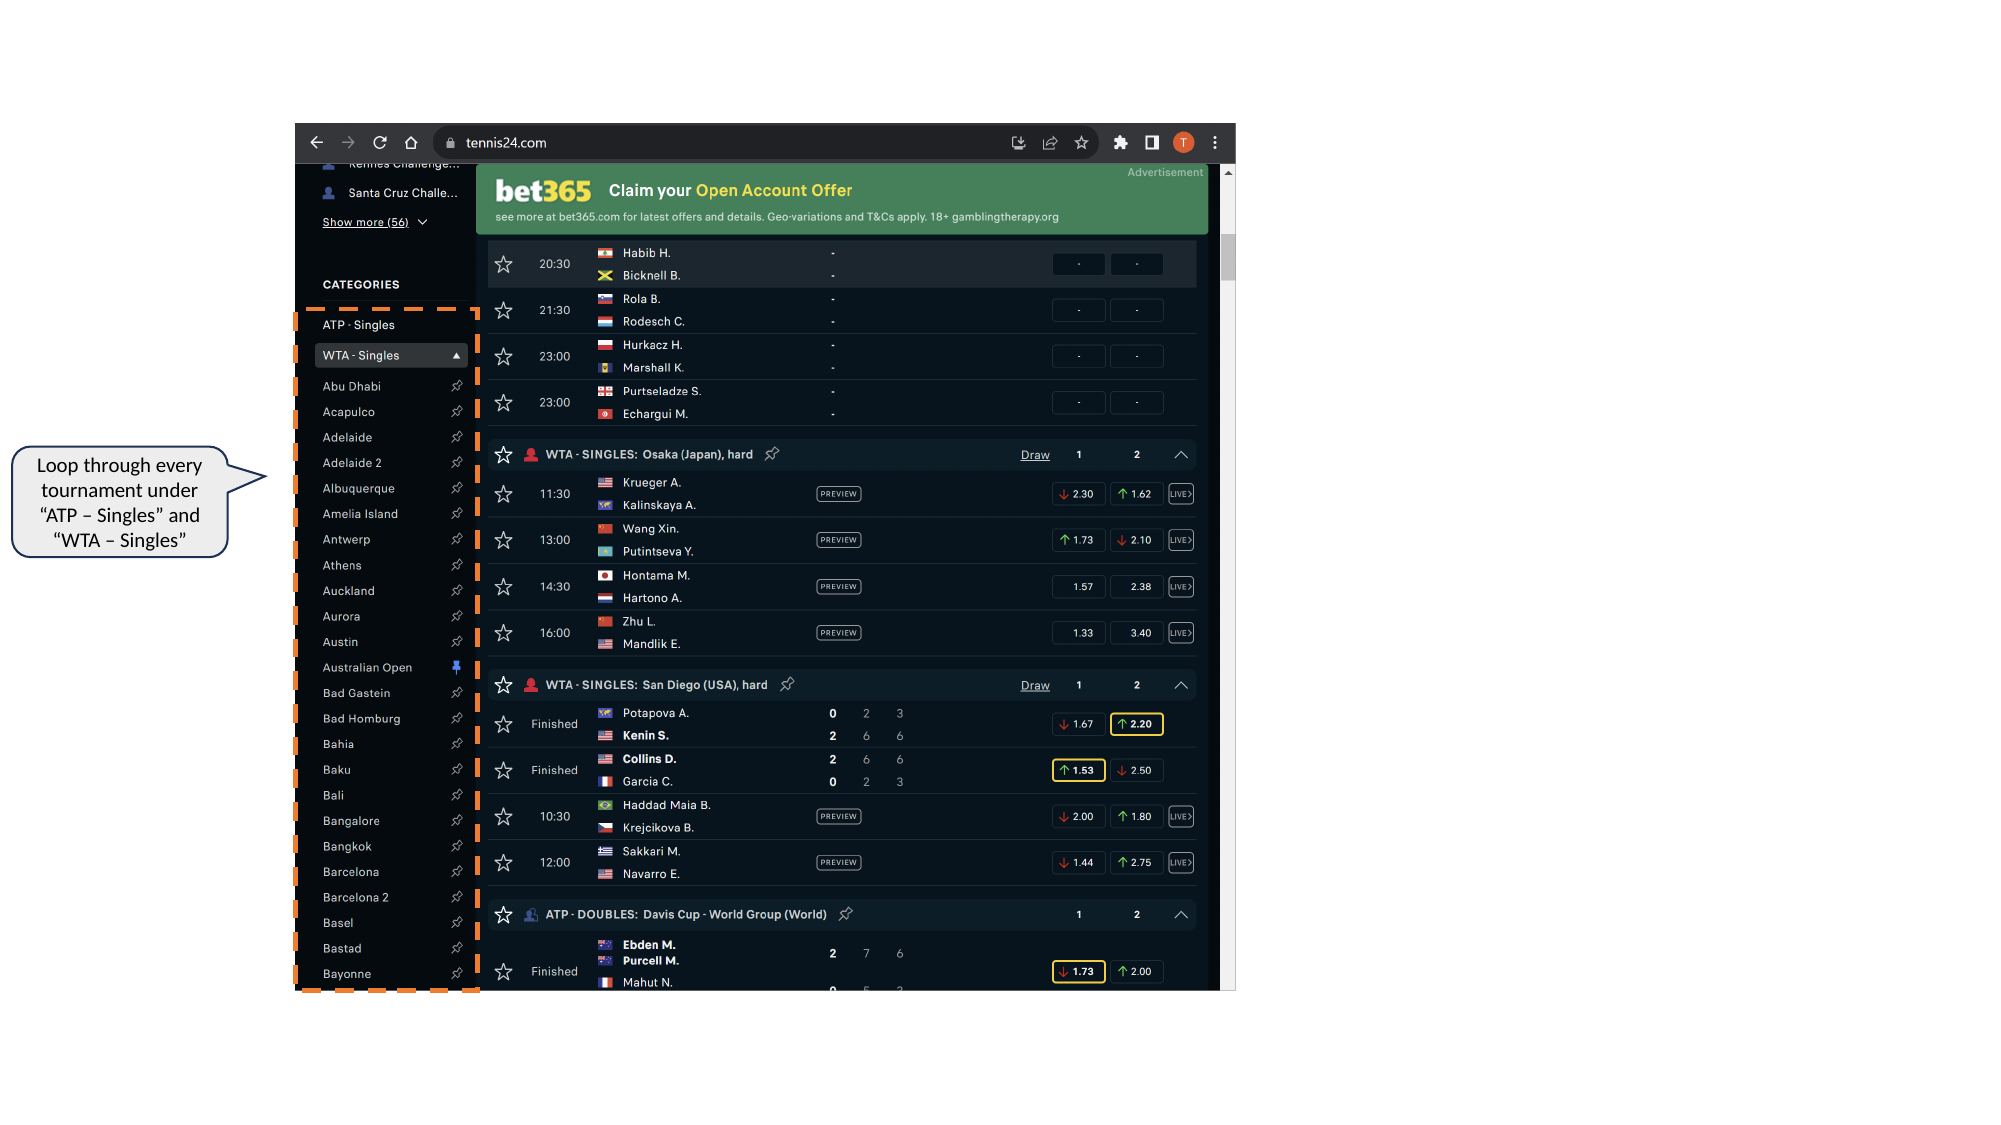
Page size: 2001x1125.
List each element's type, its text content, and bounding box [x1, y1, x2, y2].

text_box Loop through every tournament under “ATP – Singles” and “WTA – Singles” [11, 445, 268, 559]
picture [295, 123, 1236, 991]
